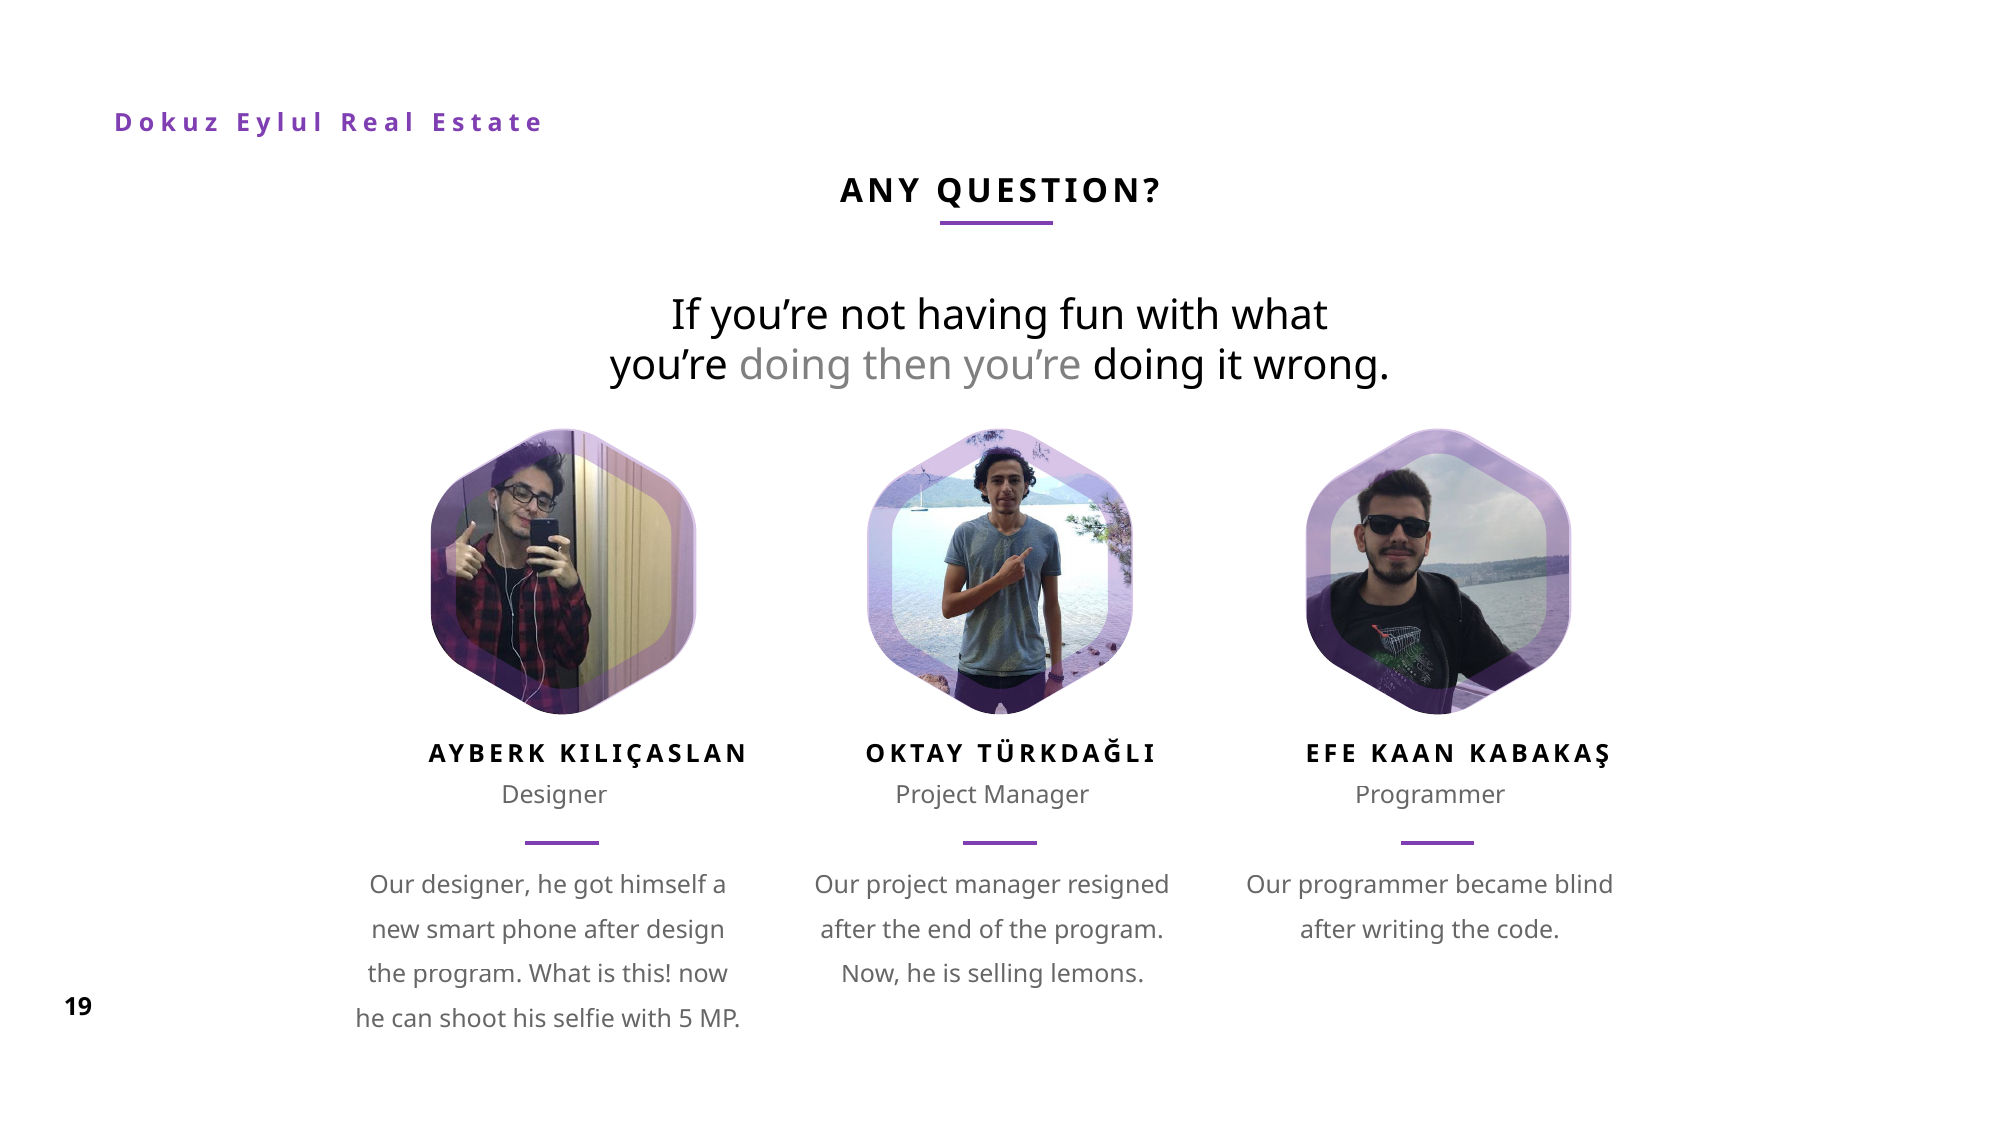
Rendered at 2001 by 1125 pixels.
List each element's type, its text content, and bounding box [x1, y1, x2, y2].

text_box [1242, 743, 1633, 939]
picture [1306, 430, 1570, 715]
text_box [354, 743, 758, 1036]
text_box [804, 743, 1196, 990]
text_box If you’re not having fun with what you’re doing then you’re doing it wrong. [372, 287, 1628, 388]
picture [430, 430, 694, 715]
picture [868, 430, 1132, 715]
text_box ANY QUESTION? [759, 177, 1241, 210]
